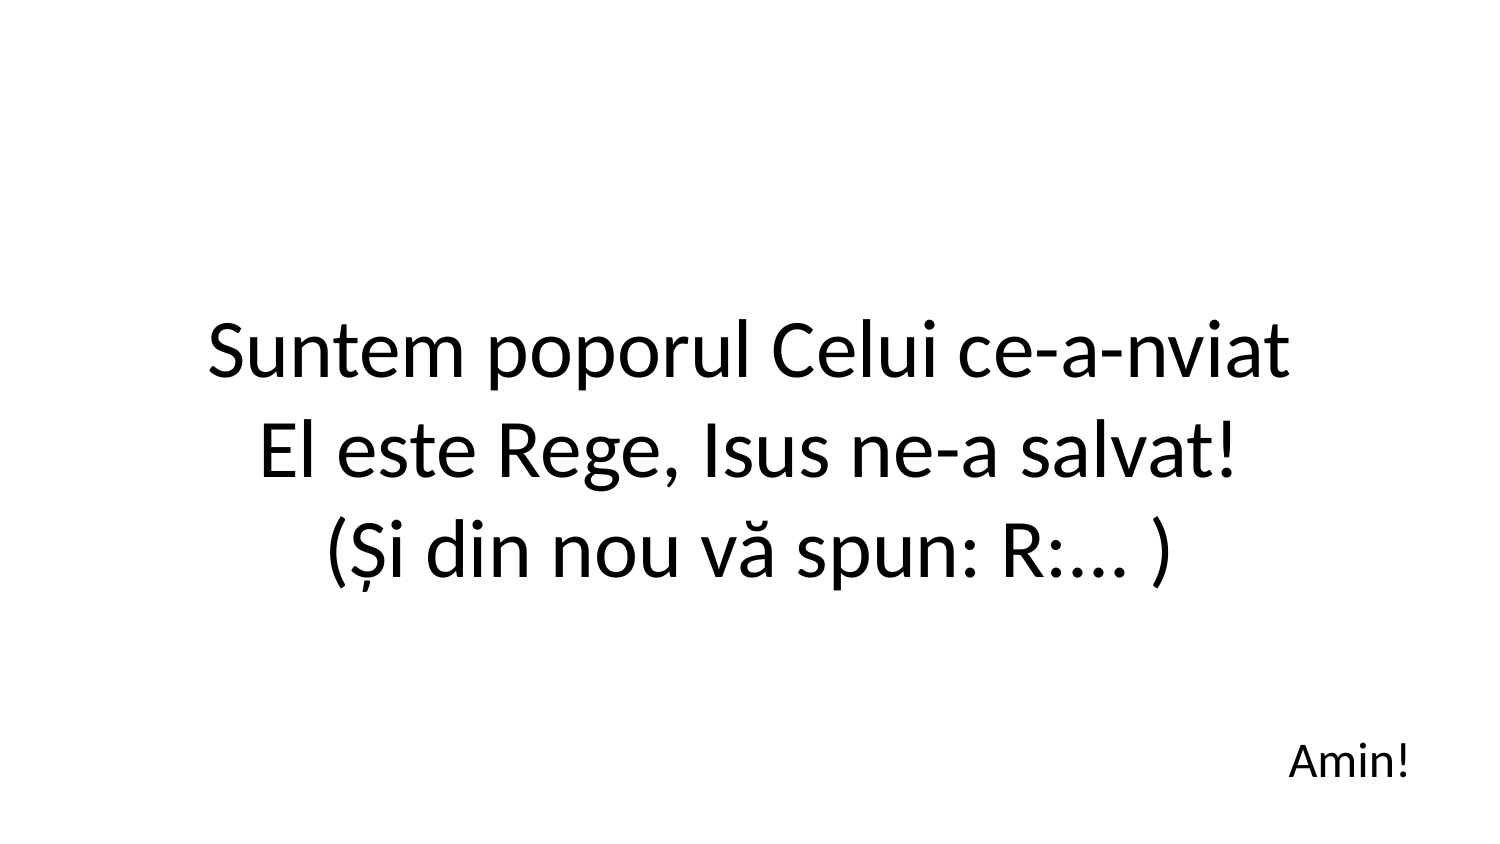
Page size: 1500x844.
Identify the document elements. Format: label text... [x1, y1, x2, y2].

text_box Amin! [1273, 674, 1427, 795]
text_box Suntem poporul Celui ce-a-nviat El este Rege, Isus ne-a salvat! (Și din nou vă spun: R:... ) [192, 242, 1308, 602]
